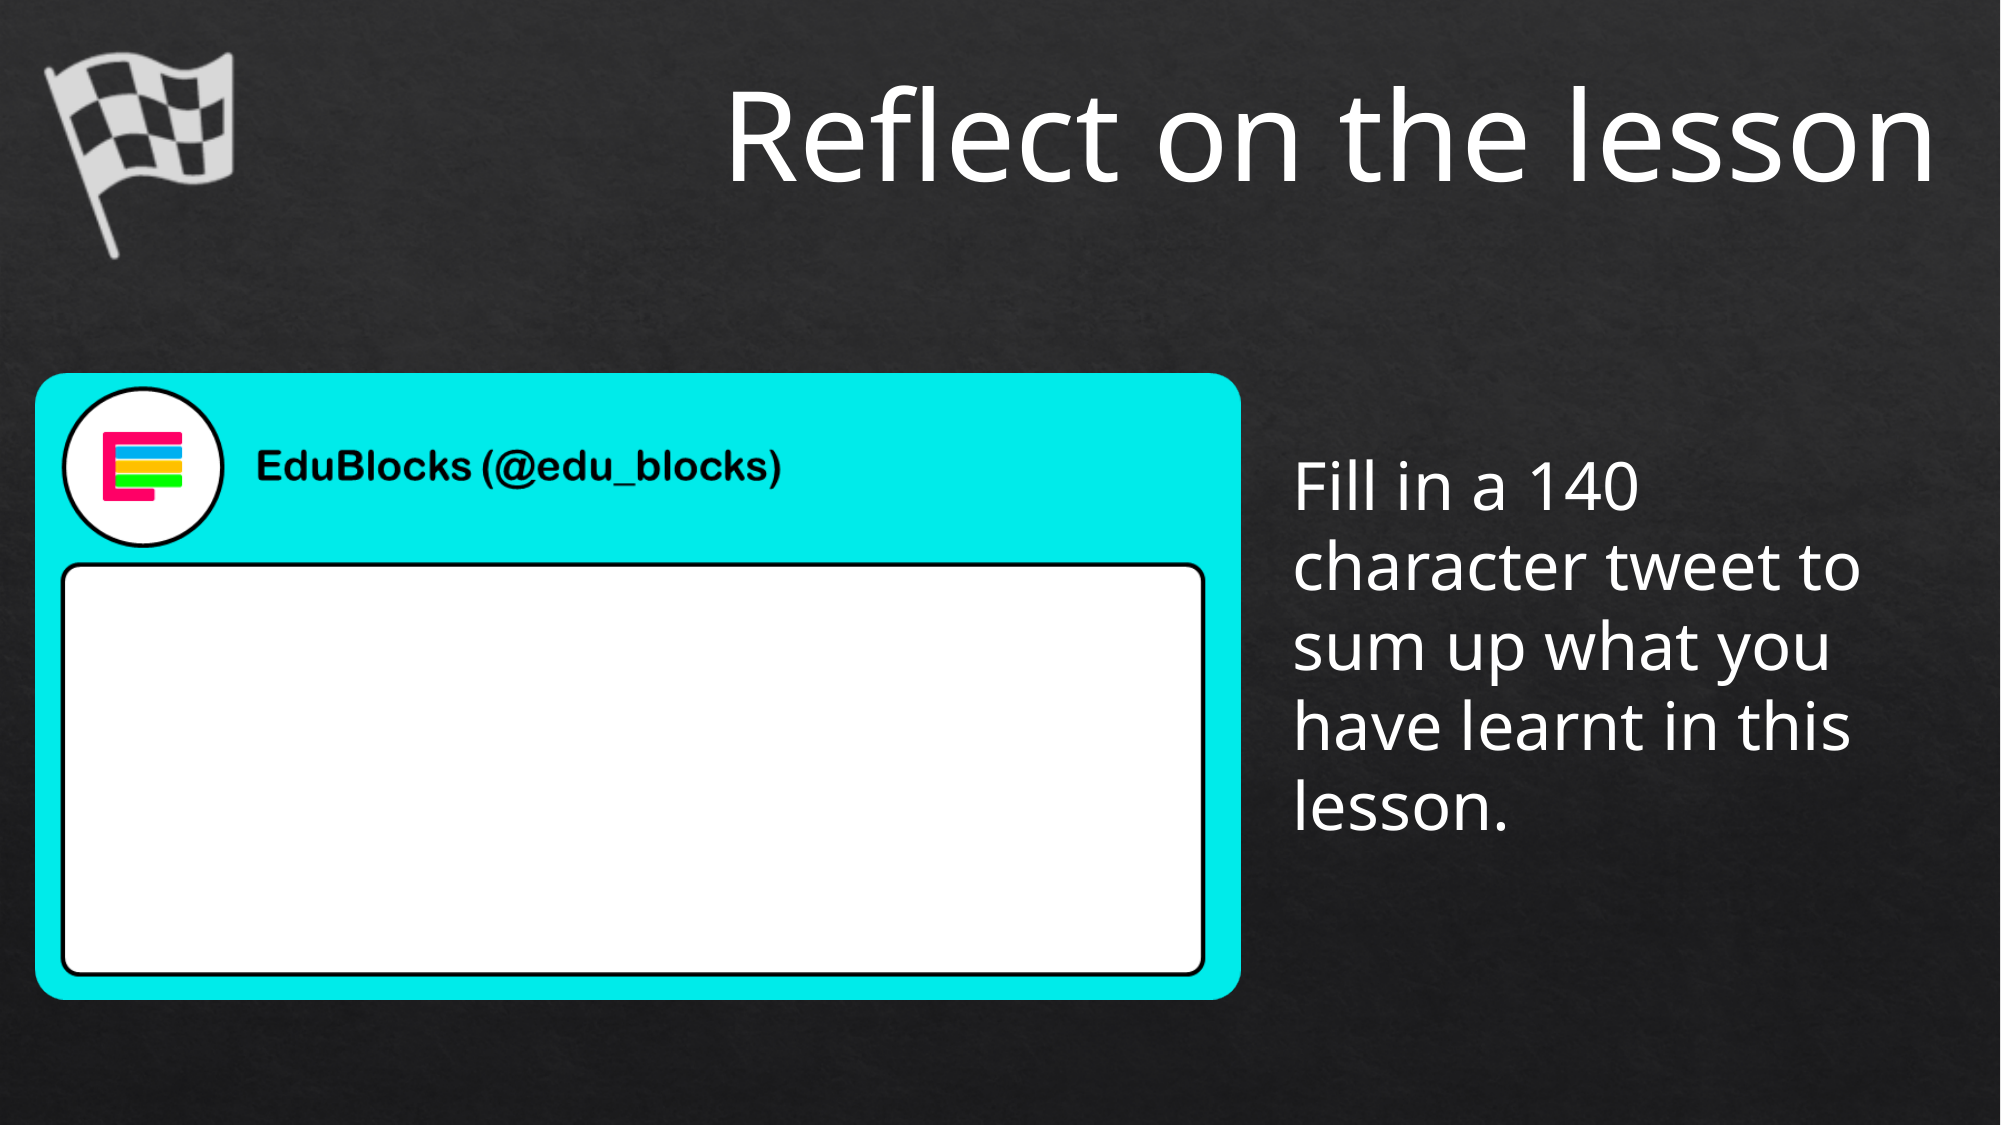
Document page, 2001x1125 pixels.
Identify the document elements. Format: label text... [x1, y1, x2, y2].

text_box Fill in a 140 character tweet to sum up what you have learnt in this lesson. [1277, 436, 1935, 852]
text_box Reflect on the lesson [706, 49, 1956, 215]
picture [35, 372, 1241, 1001]
picture [35, 49, 251, 264]
